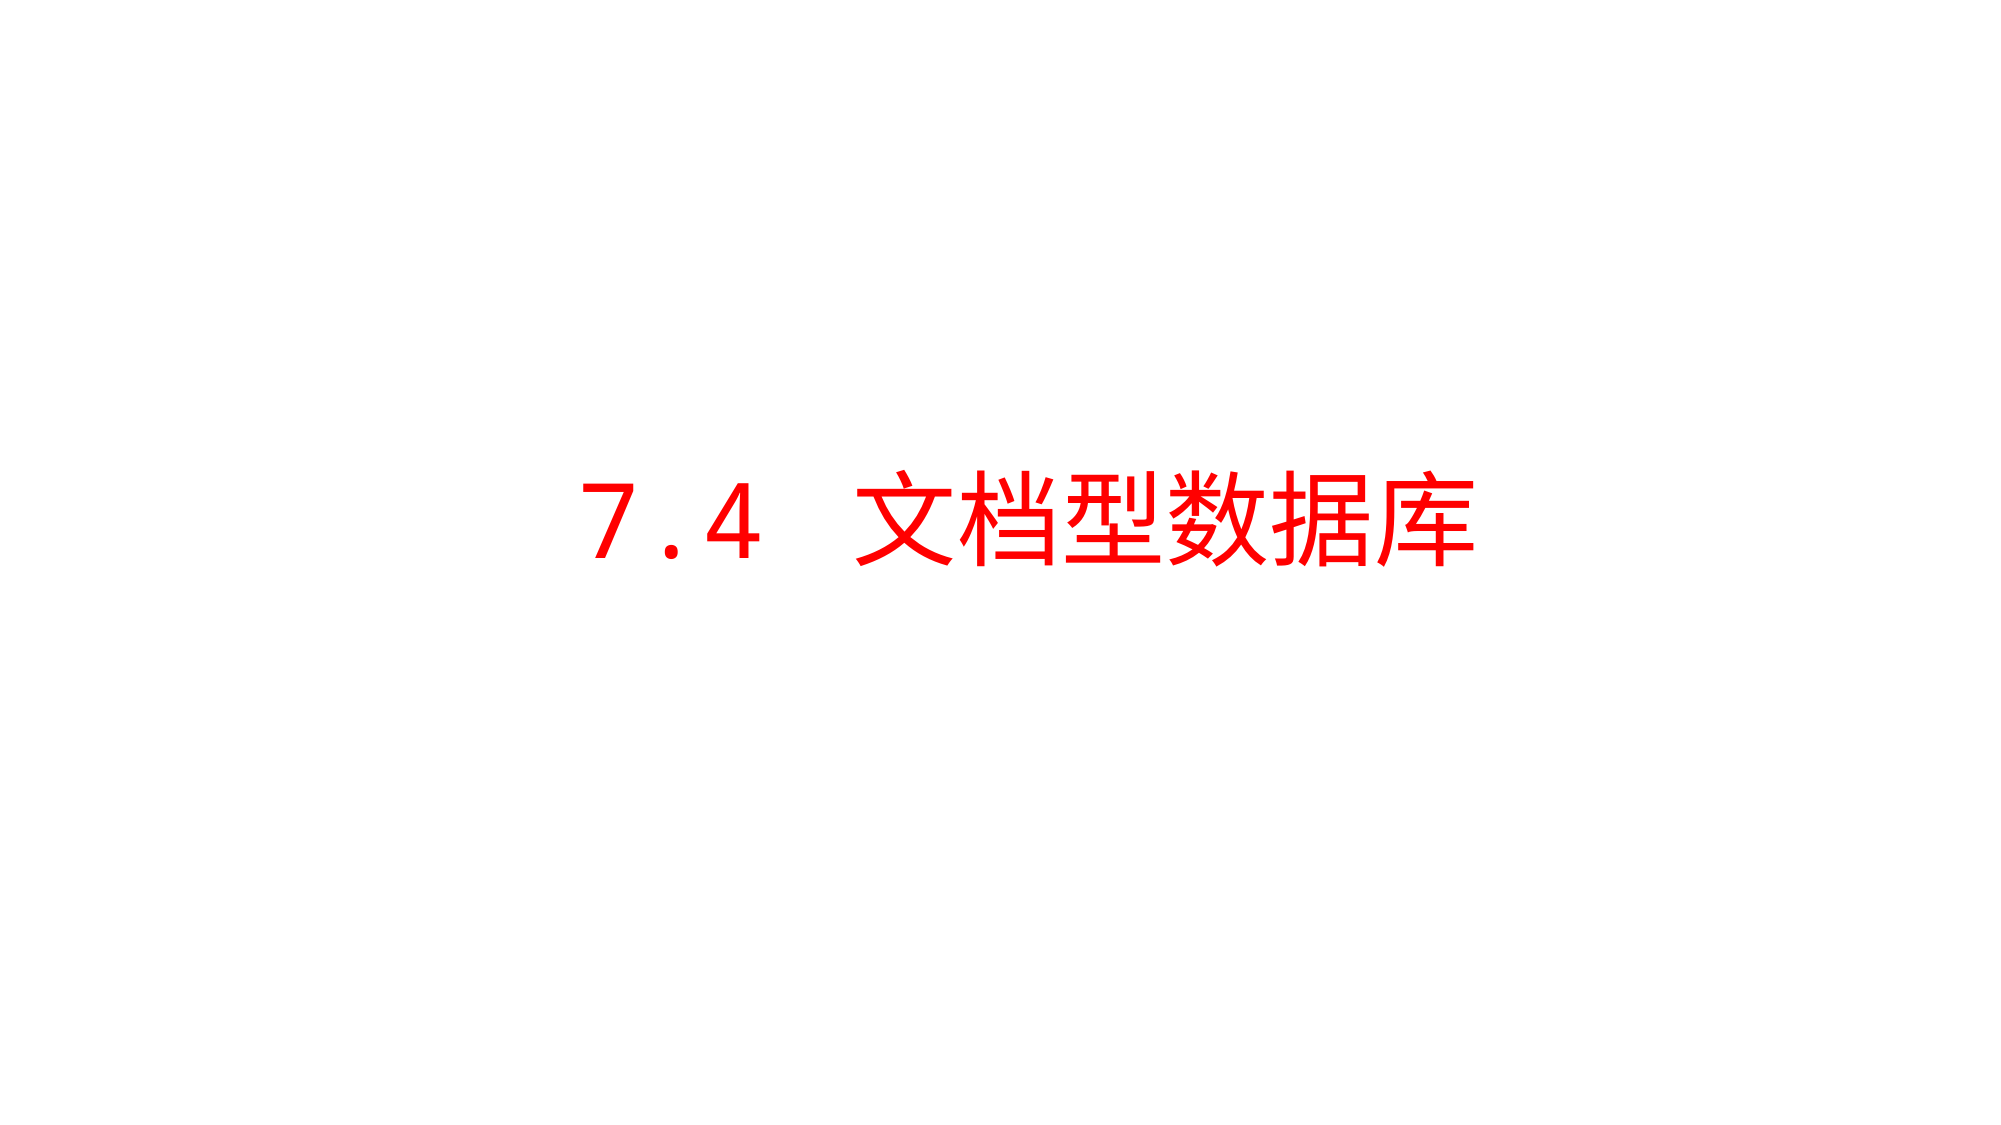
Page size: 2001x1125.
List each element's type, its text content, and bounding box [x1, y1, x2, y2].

text_box 7.4 文档型数据库 [299, 449, 1757, 585]
